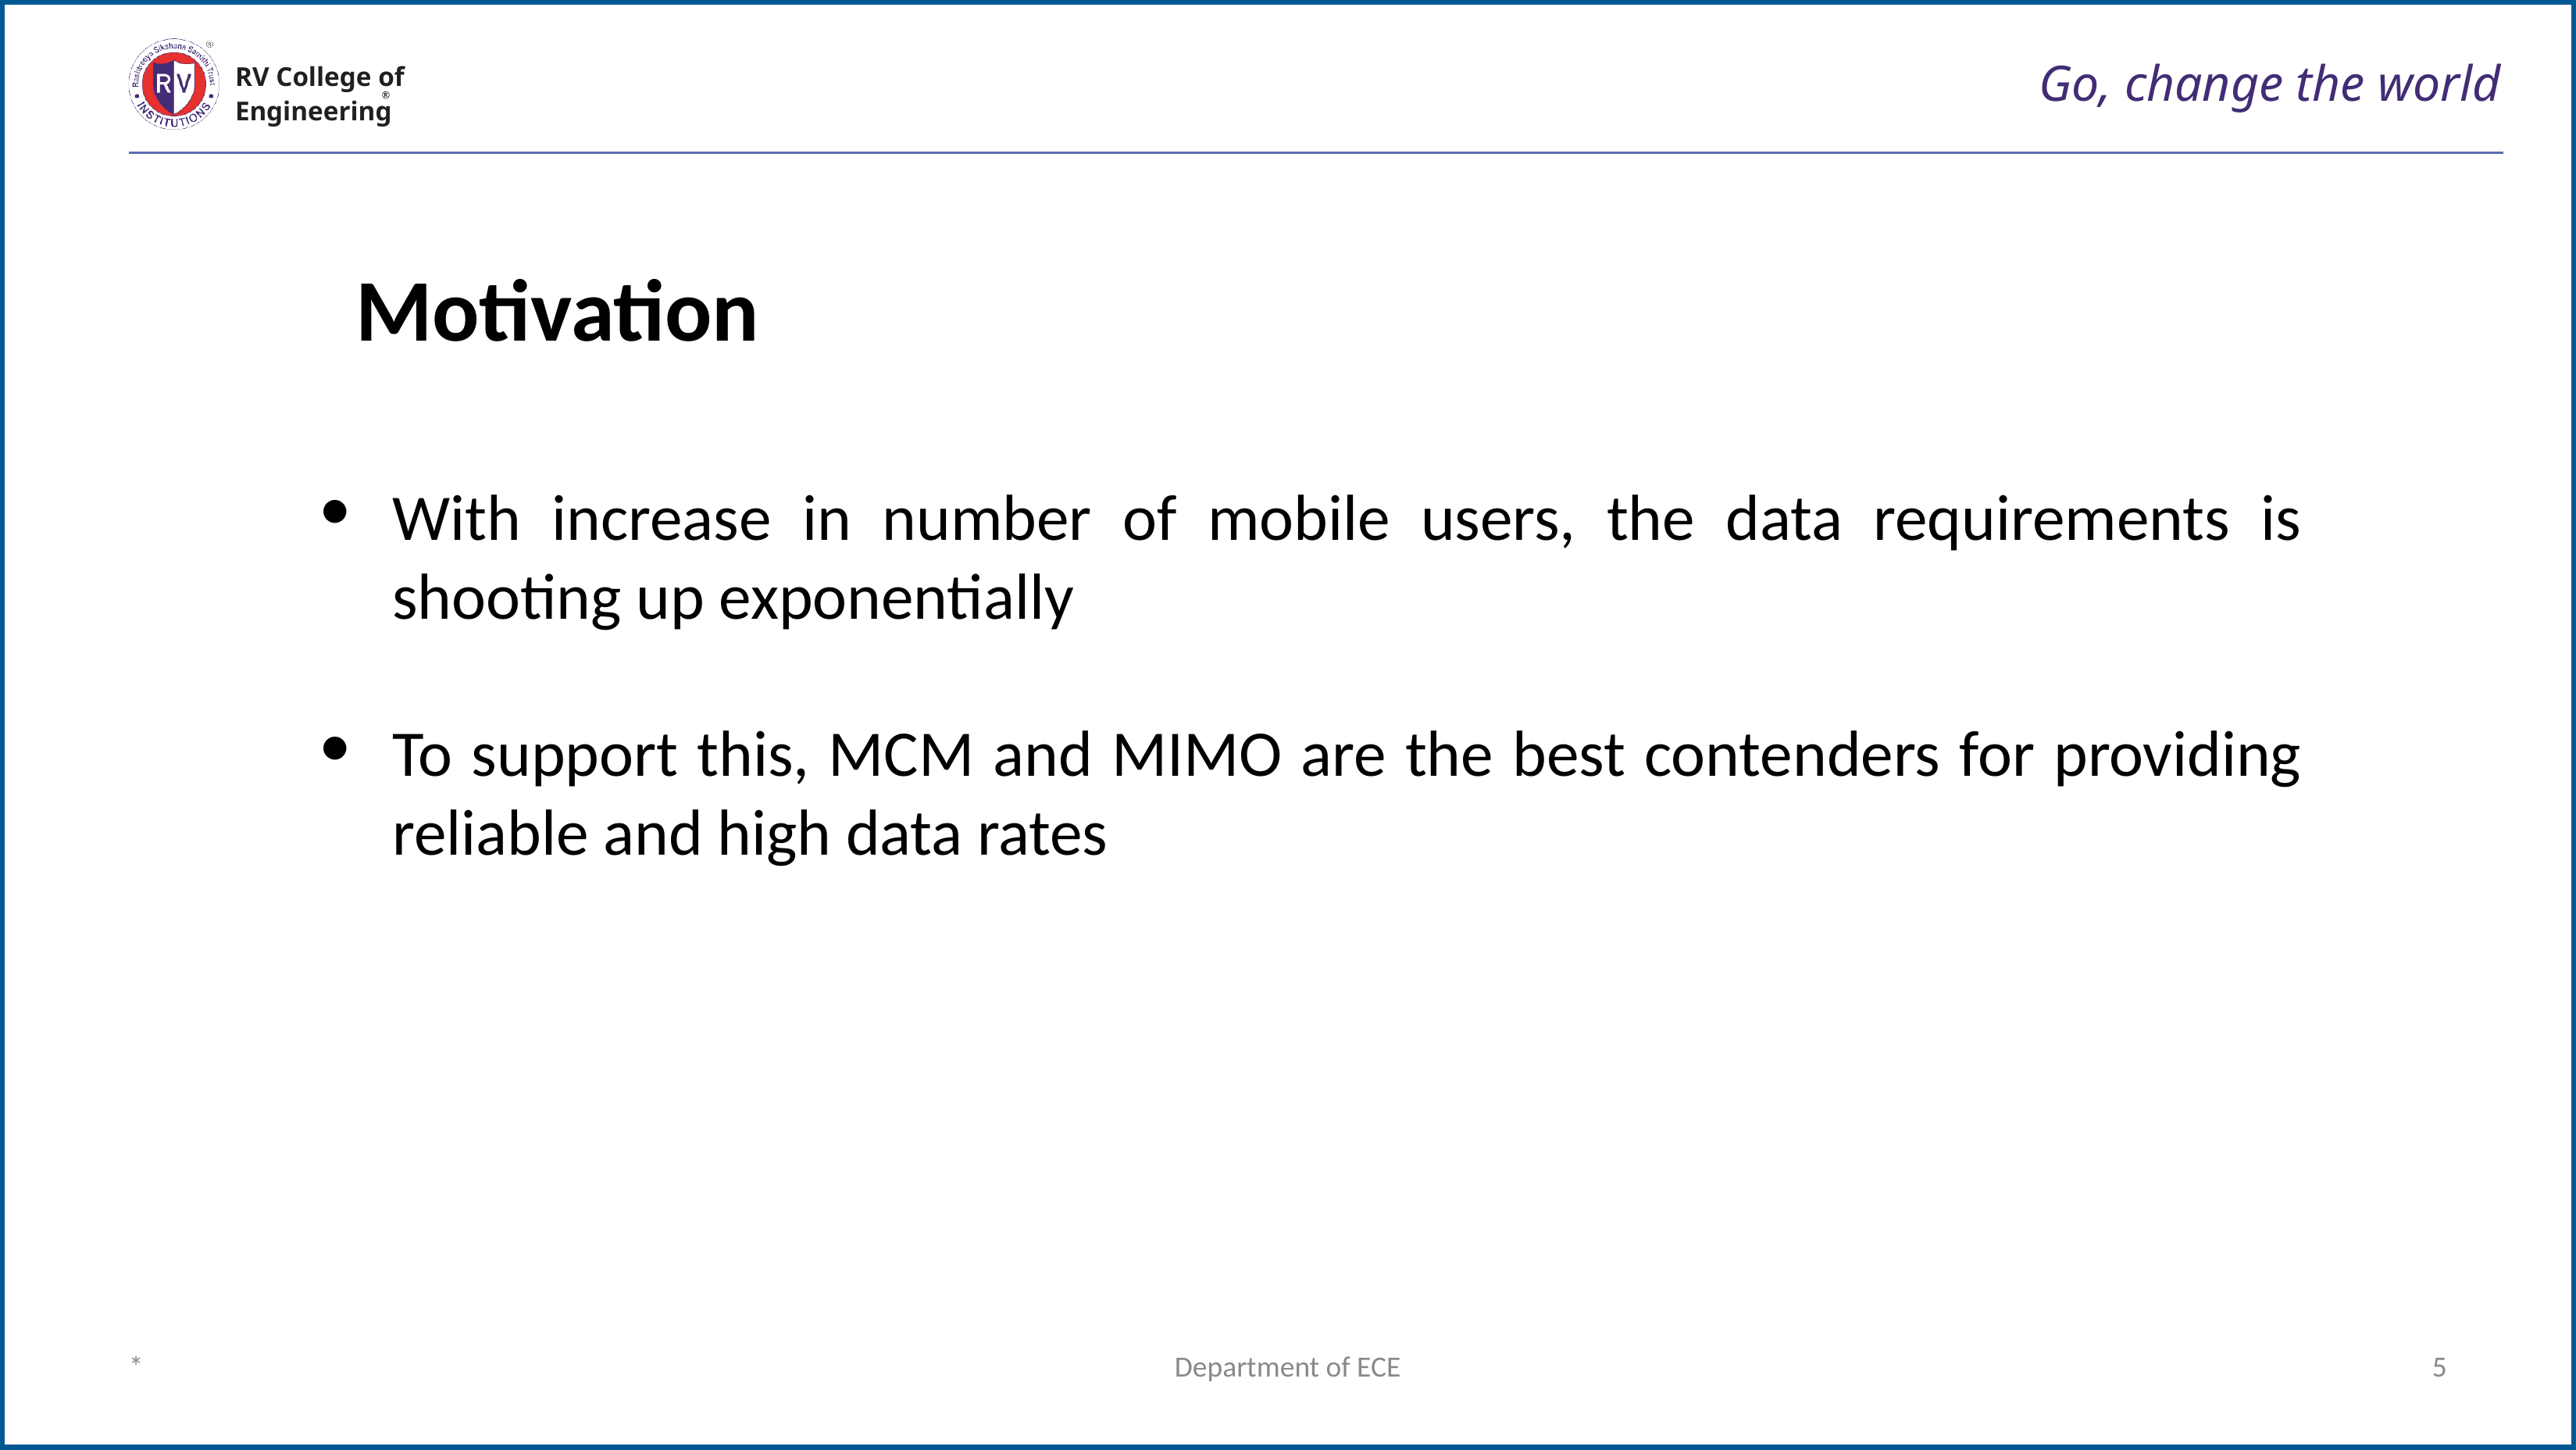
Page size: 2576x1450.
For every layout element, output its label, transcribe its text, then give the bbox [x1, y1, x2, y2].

title Go, change the world [2029, 52, 2502, 112]
text_box RV College of Engineering [233, 55, 409, 120]
text_box Motivation [354, 251, 1667, 360]
text_box Department of ECE [876, 1348, 1700, 1421]
text_box With increase in number of mobile users, the data requirements is shooting up exponentially To support this, MCM and MIMO are the best contenders for providing reliable and high data rates [317, 472, 2303, 1291]
text_box [0, 0, 2576, 1450]
text_box [128, 38, 219, 130]
text_box ‹#› [1854, 1348, 2447, 1421]
text_box * [128, 1348, 722, 1421]
